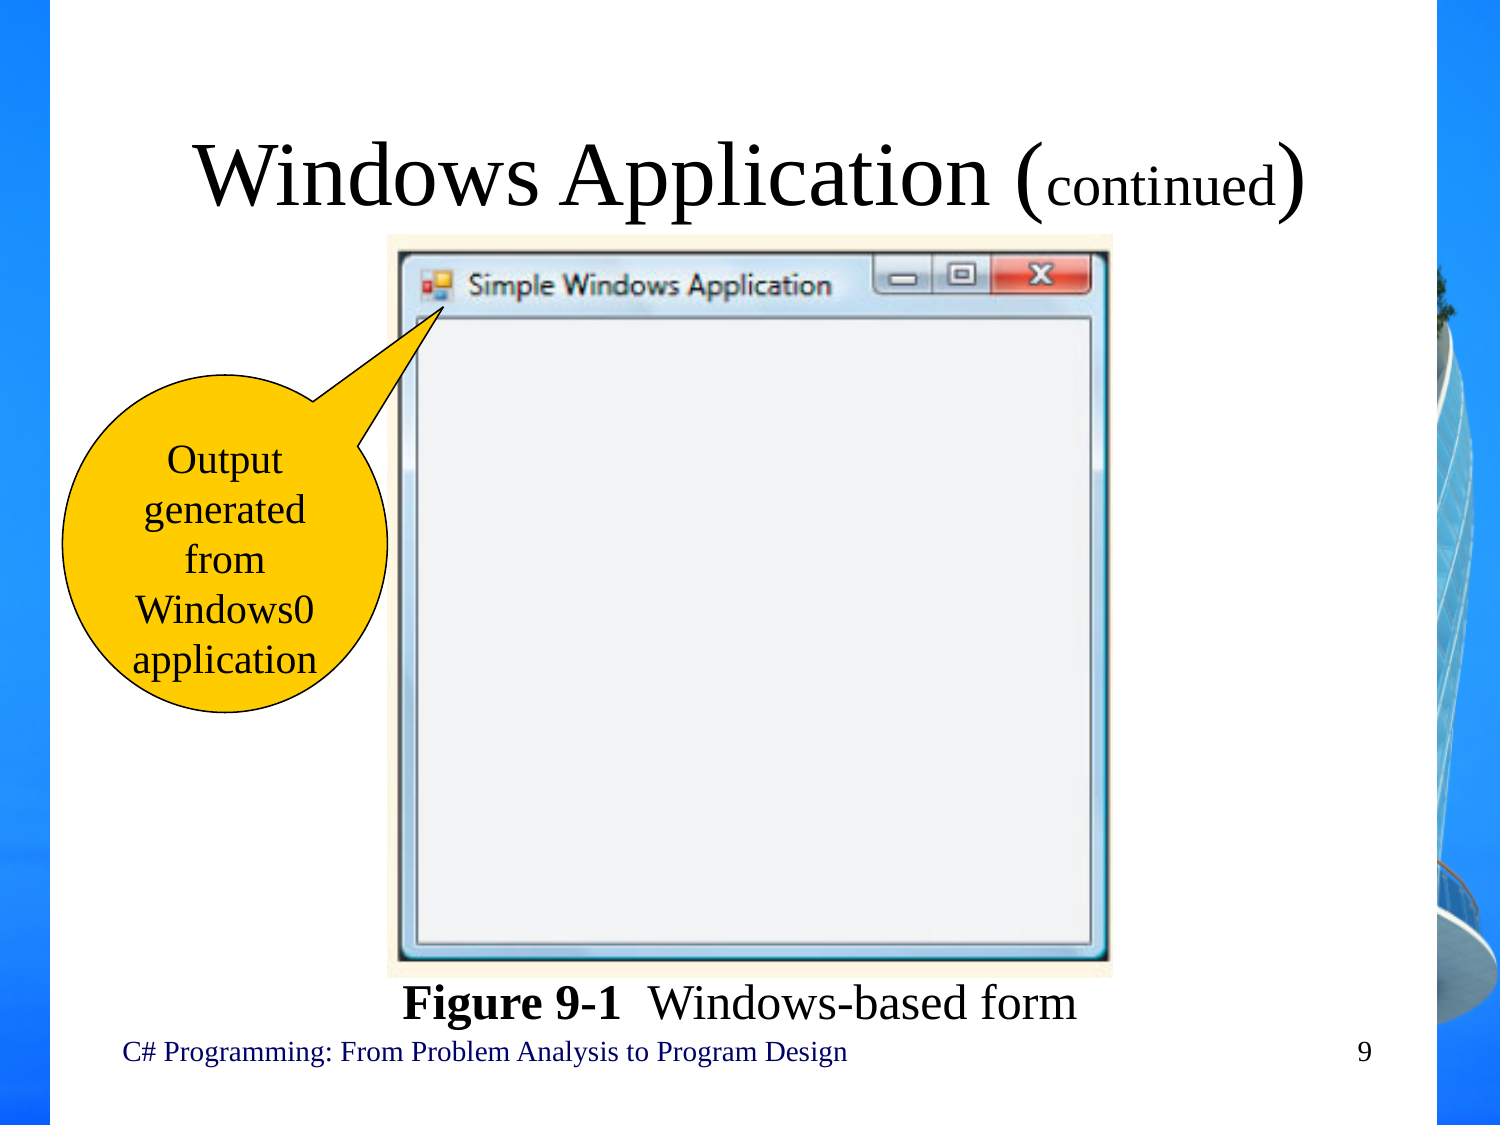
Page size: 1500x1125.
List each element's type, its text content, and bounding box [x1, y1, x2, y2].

text_box Figure 9-1 Windows-based form [387, 985, 1100, 1038]
text_box Output generated from Windows0 application [62, 351, 382, 713]
picture [1437, 0, 1500, 1125]
picture [0, 0, 50, 1125]
footer C# Programming: From Problem Analysis to Program Design [99, 1024, 988, 1101]
picture [387, 234, 1113, 978]
title Windows Application (continued) [112, 75, 1388, 263]
slide_number 9 [1074, 1024, 1388, 1101]
